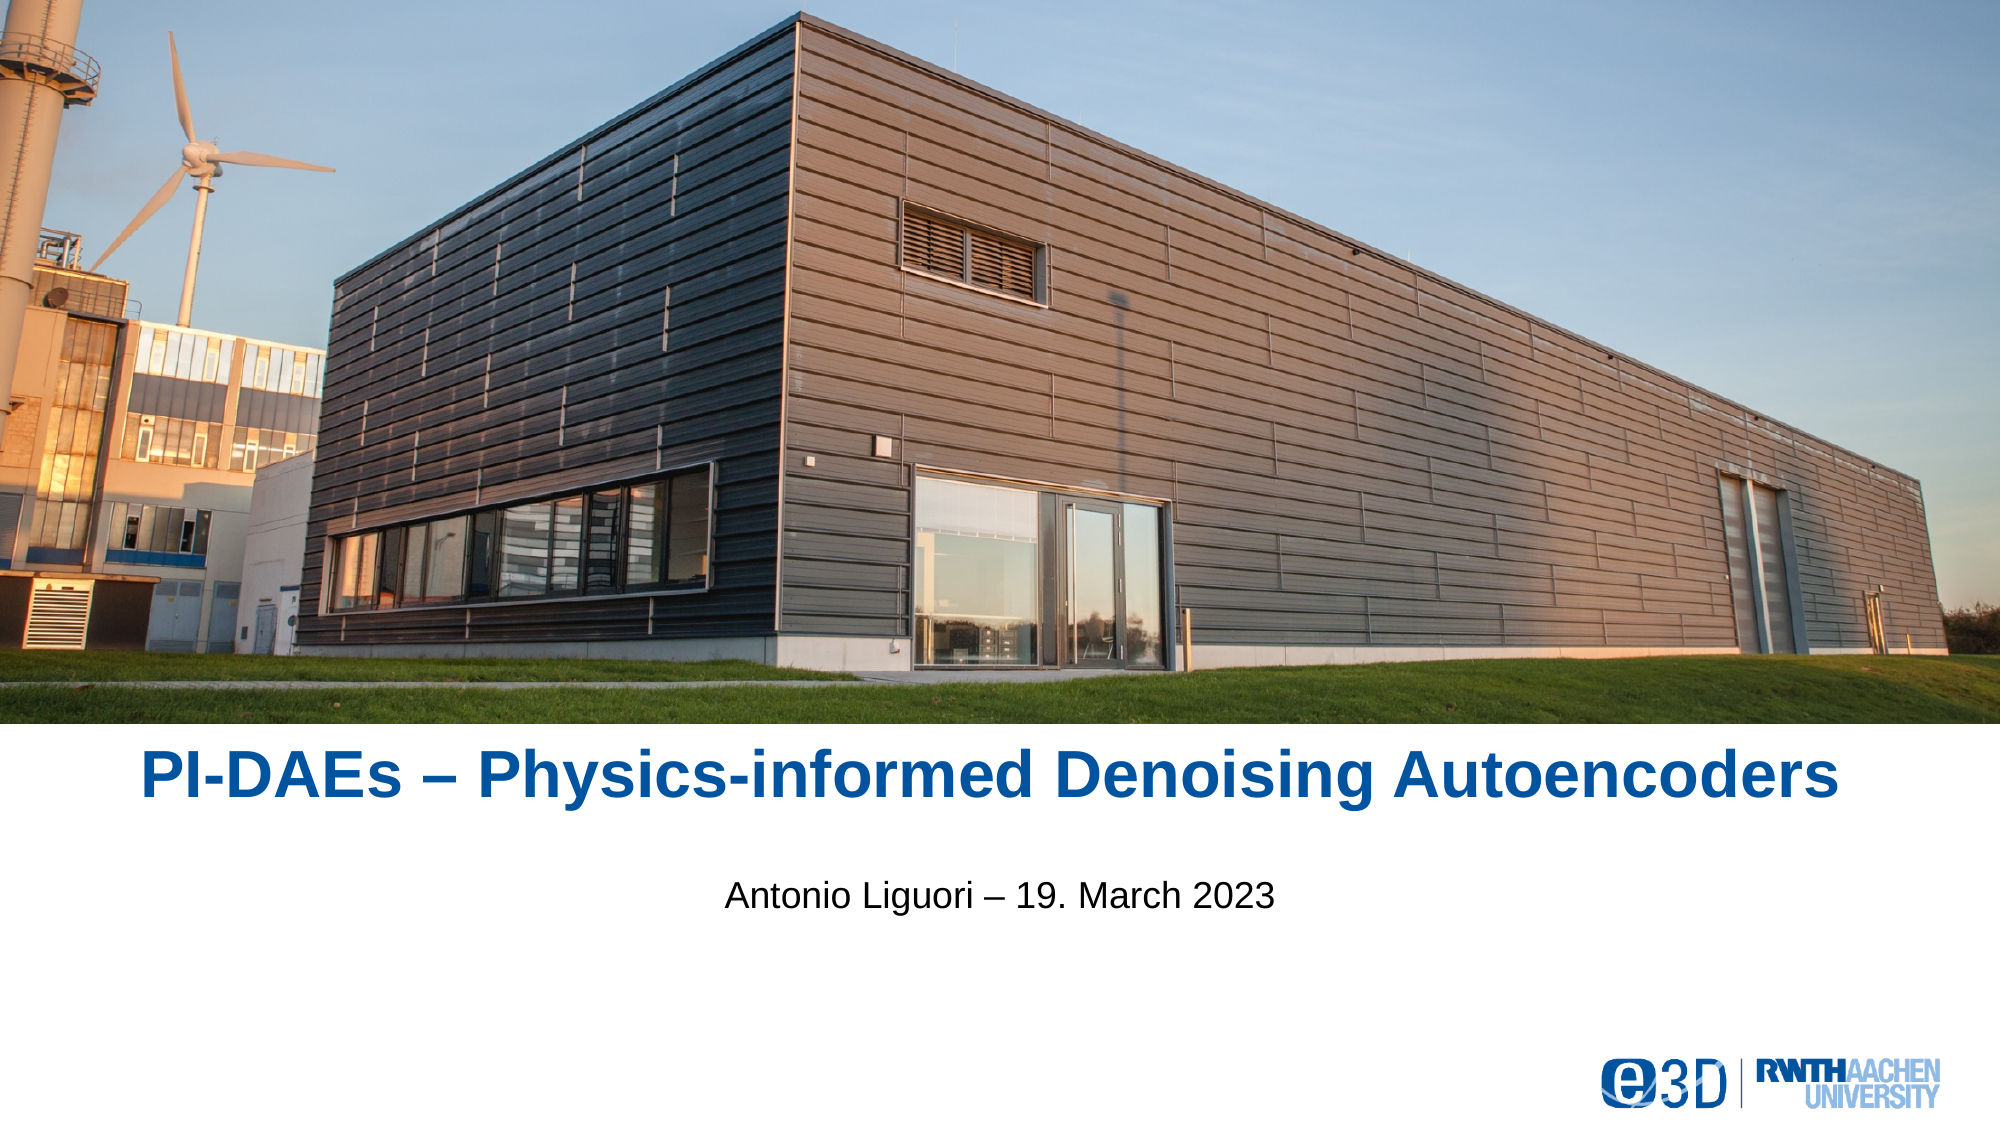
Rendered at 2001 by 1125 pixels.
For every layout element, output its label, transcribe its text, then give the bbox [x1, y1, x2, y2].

title PI-DAEs – Physics-informed Denoising Autoencoders [54, 739, 1946, 812]
list Antonio Liguori – 19. March 2023 [54, 864, 1945, 925]
picture [1597, 1048, 1946, 1116]
picture [0, 0, 2000, 724]
